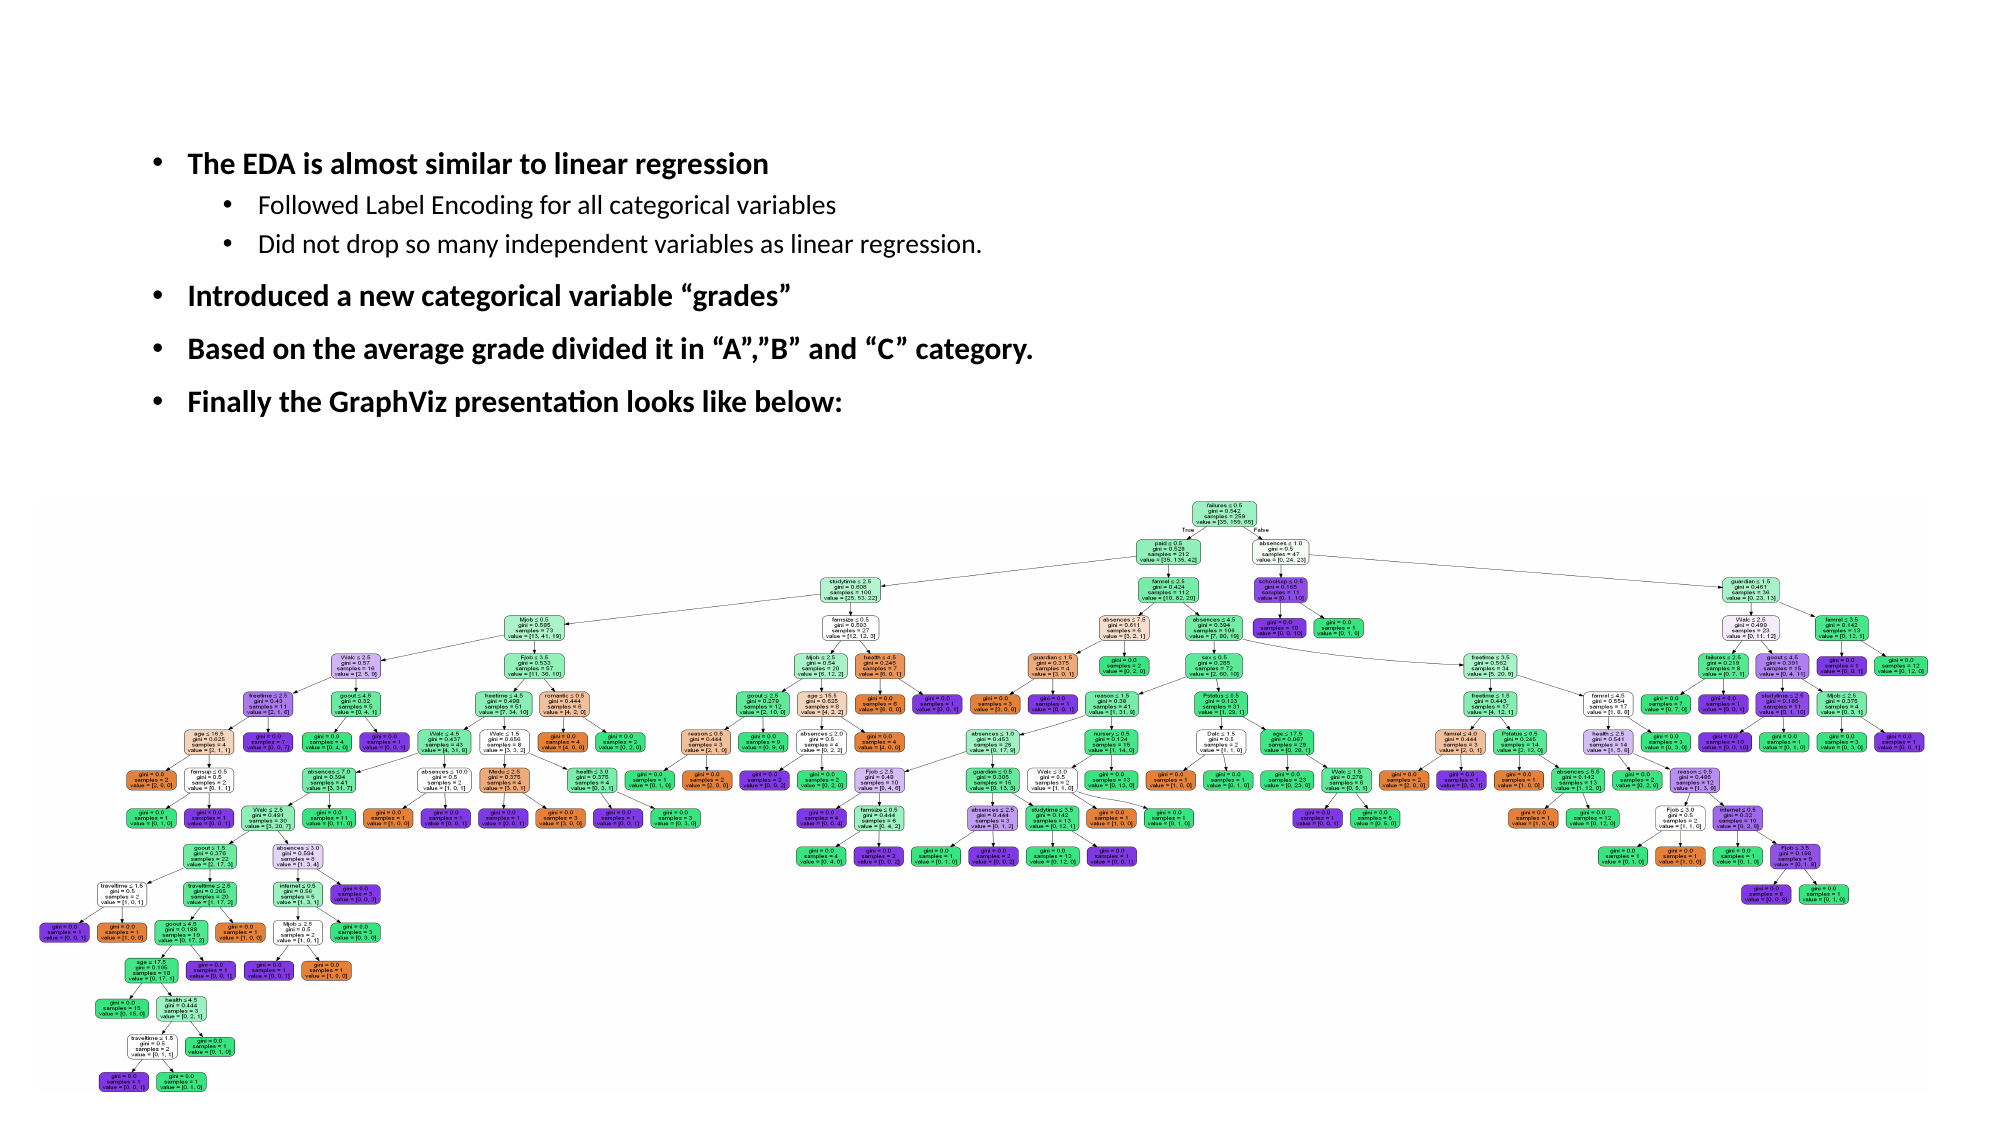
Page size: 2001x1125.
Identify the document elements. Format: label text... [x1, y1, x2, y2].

picture [38, 500, 1929, 1093]
list The EDA is almost similar to linear regression Followed Label Encoding for all categorical variables Did not drop so many independent variables as linear regression. Introduced a new categorical variable “grades” Based on the average grade divided it in “A”,”B” and “C” category. Finally the GraphViz presentation looks like below: [137, 139, 1863, 500]
